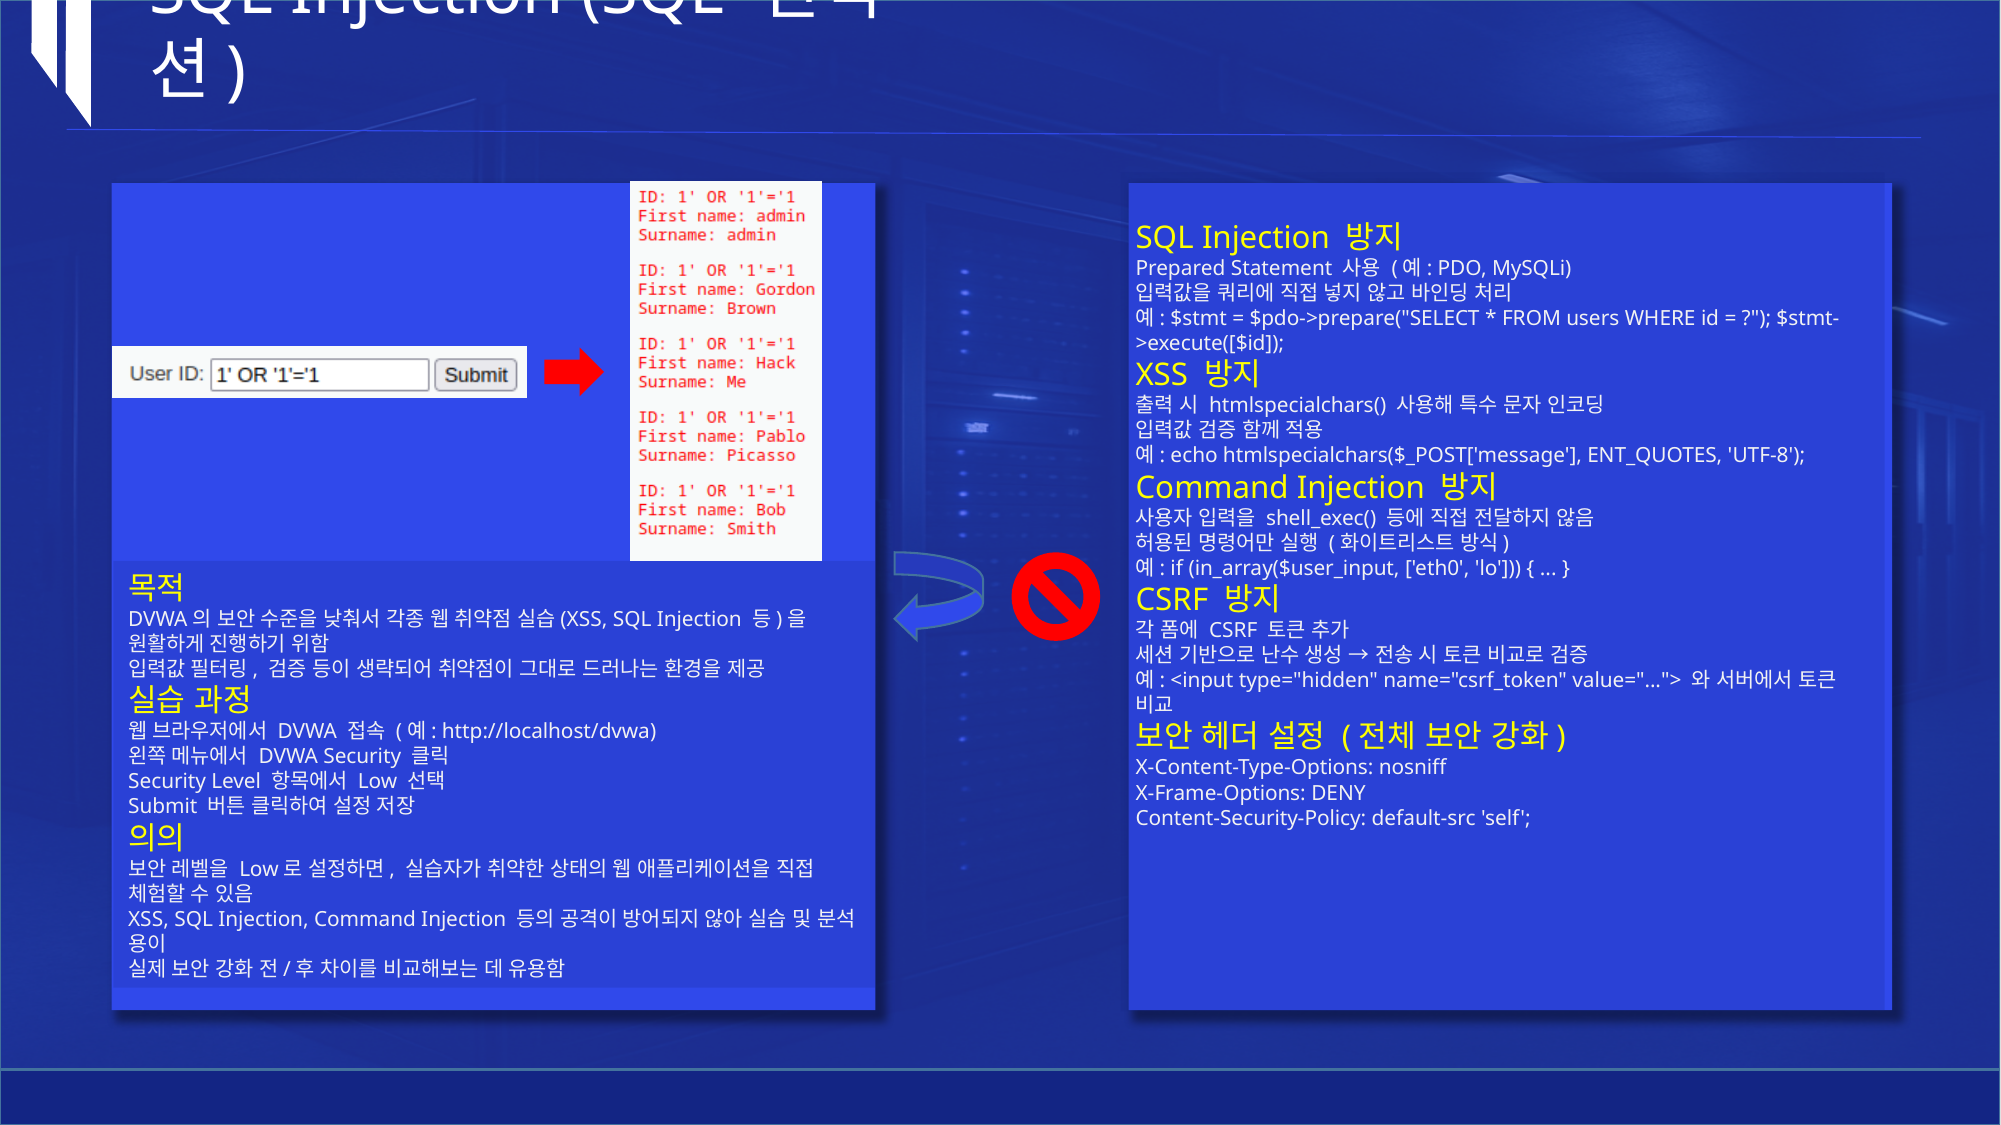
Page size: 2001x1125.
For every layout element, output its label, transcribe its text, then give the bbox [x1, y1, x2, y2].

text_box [66, 129, 1922, 138]
text_box [111, 182, 876, 1011]
text_box [0, 0, 2000, 1069]
text_box [543, 345, 606, 399]
text_box [893, 551, 985, 643]
text_box [0, 1069, 2000, 1125]
text_box SQL Injection 방지 Prepared Statement 사용 (예: PDO, MySQLi) 입력값을 쿼리에 직접 넣지 않고 바인딩 처리 예: $stmt = $pdo->prepare("SELECT * FROM users WHERE id = ?"); $stmt->execute([$id]); XSS 방지 출력 시 htmlspecialchars() 사용해 특수 문자 인코딩 입력값 검증 함께 적용 예: echo htmlspecialchars($_POST['message'], ENT_QUOTES, 'UTF-8'); Command Injection 방지 사용자 입력을 shell_exec() 등에 직접 전달하지 않음 허용된 명령어만 실행 (화이트리스트 방식) 예: if (in_array($user_input, ['eth0', 'lo'])) { ... } CSRF 방지 각 폼에 CSRF 토큰 추가 세션 기반으로 난수 생성 → 전송 시 토큰 비교로 검증 예: <input type="hidden" name="csrf_token" value="..."> 와 서버에서 토큰 비교 보안 헤더 설정 (전체 보안 강화) X-Content-Type-Options: nosniff X-Frame-Options: DENY Content-Security-Policy: default-src 'self'; [1120, 172, 1885, 1012]
picture [630, 181, 822, 561]
text_box [65, 0, 91, 128]
text_box [1885, 182, 1893, 1011]
text_box 목적 DVWA의 보안 수준을 낮춰서 각종 웹 취약점 실습(XSS, SQL Injection 등)을 원활하게 진행하기 위함 입력값 필터링, 검증 등이 생략되어 취약점이 그대로 드러나는 환경을 제공 실습 과정 웹 브라우저에서 DVWA 접속 (예: http://localhost/dvwa) 왼쪽 메뉴에서 DVWA Security 클릭 Security Level 항목에서 Low 선택 Submit 버튼 클릭하여 설정 저장 의의 보안 레벨을 Low로 설정하면, 실습자가 취약한 상태의 웹 애플리케이션을 직접 체험할 수 있음 XSS, SQL Injection, Command Injection 등의 공격이 방어되지 않아 실습 및 분석 용이 실제 보안 강화 전/후 차이를 비교해보는 데 유용함 [113, 560, 876, 988]
text_box SQL Injection (SQL 인젝션) [134, 0, 965, 115]
text_box [31, 0, 57, 88]
text_box [1010, 551, 1102, 642]
picture [111, 346, 527, 398]
